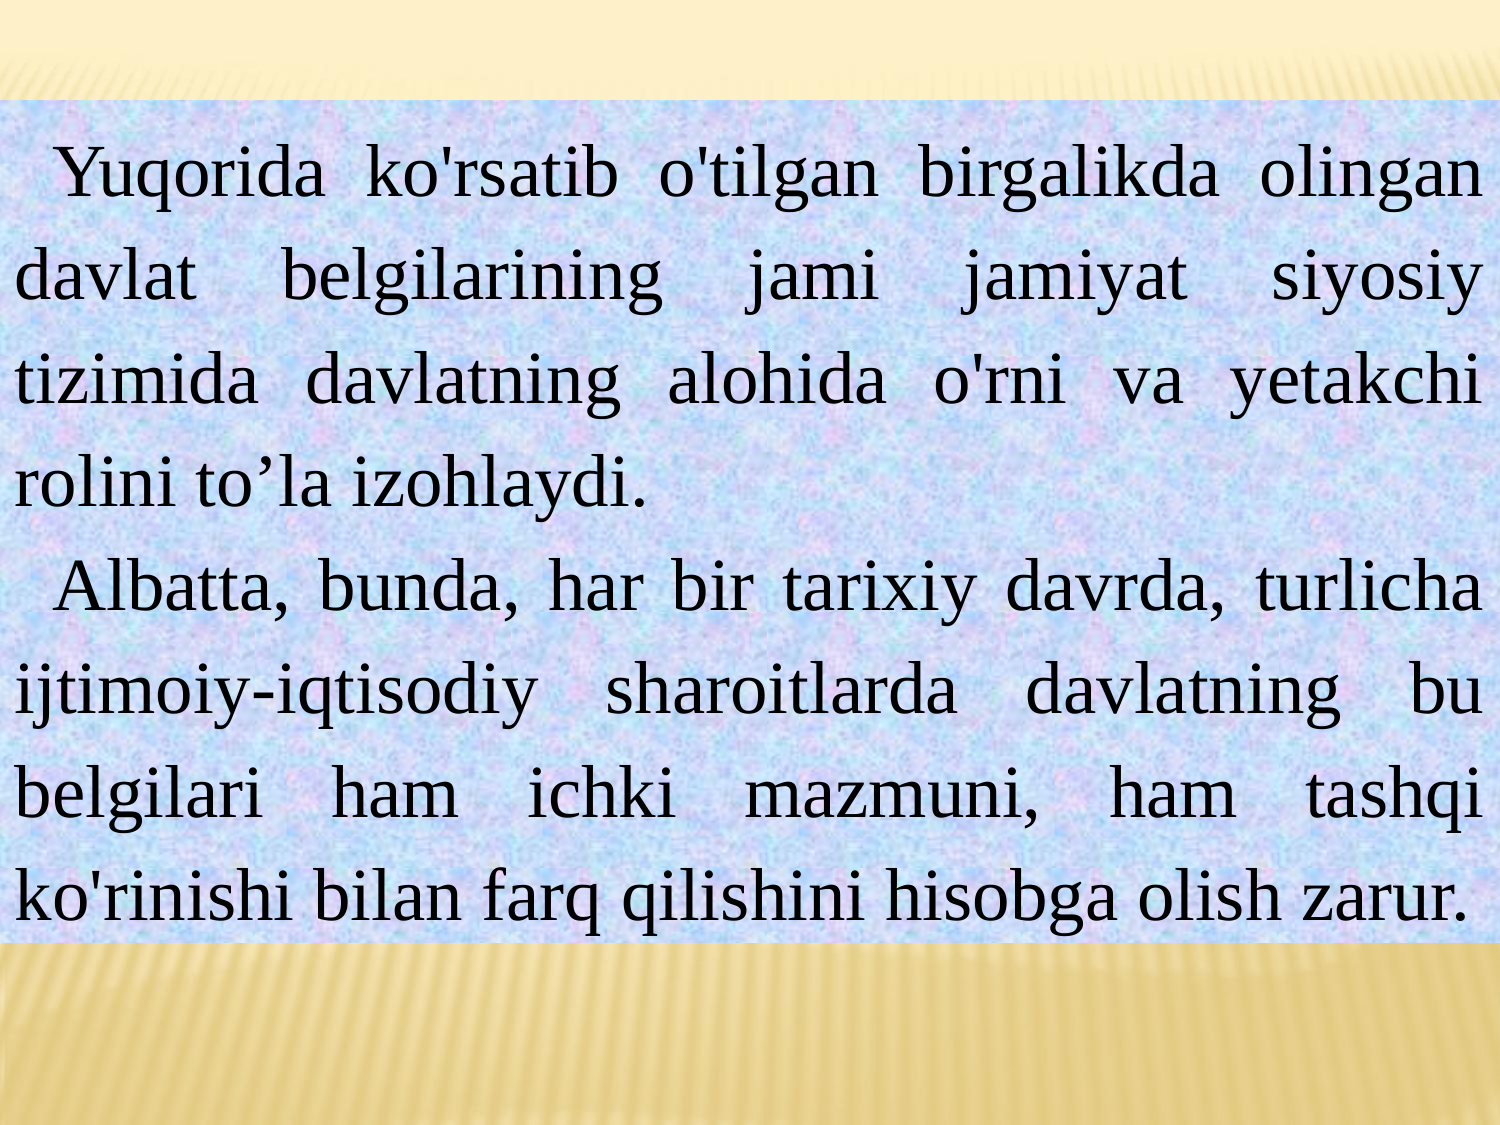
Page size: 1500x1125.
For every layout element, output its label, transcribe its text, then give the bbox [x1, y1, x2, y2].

text_box Yuqorida ko'rsatib o'tilgan birgalikda olingan davlat belgilarining jami jamiyat siyosiy tizimida davlatning alohida o'rni va yetakchi rolini to’la izohlaydi. Albatta, bunda, har bir tarixiy davrda, turlicha ijtimoiy-iqtisodiy sharoitlarda davlatning bu belgilari ham ichki mazmuni, ham tashqi ko'rinishi bilan farq qilishini hisobga olish zarur. [0, 100, 1500, 943]
picture [0, 0, 1500, 100]
picture [0, 943, 1500, 1125]
